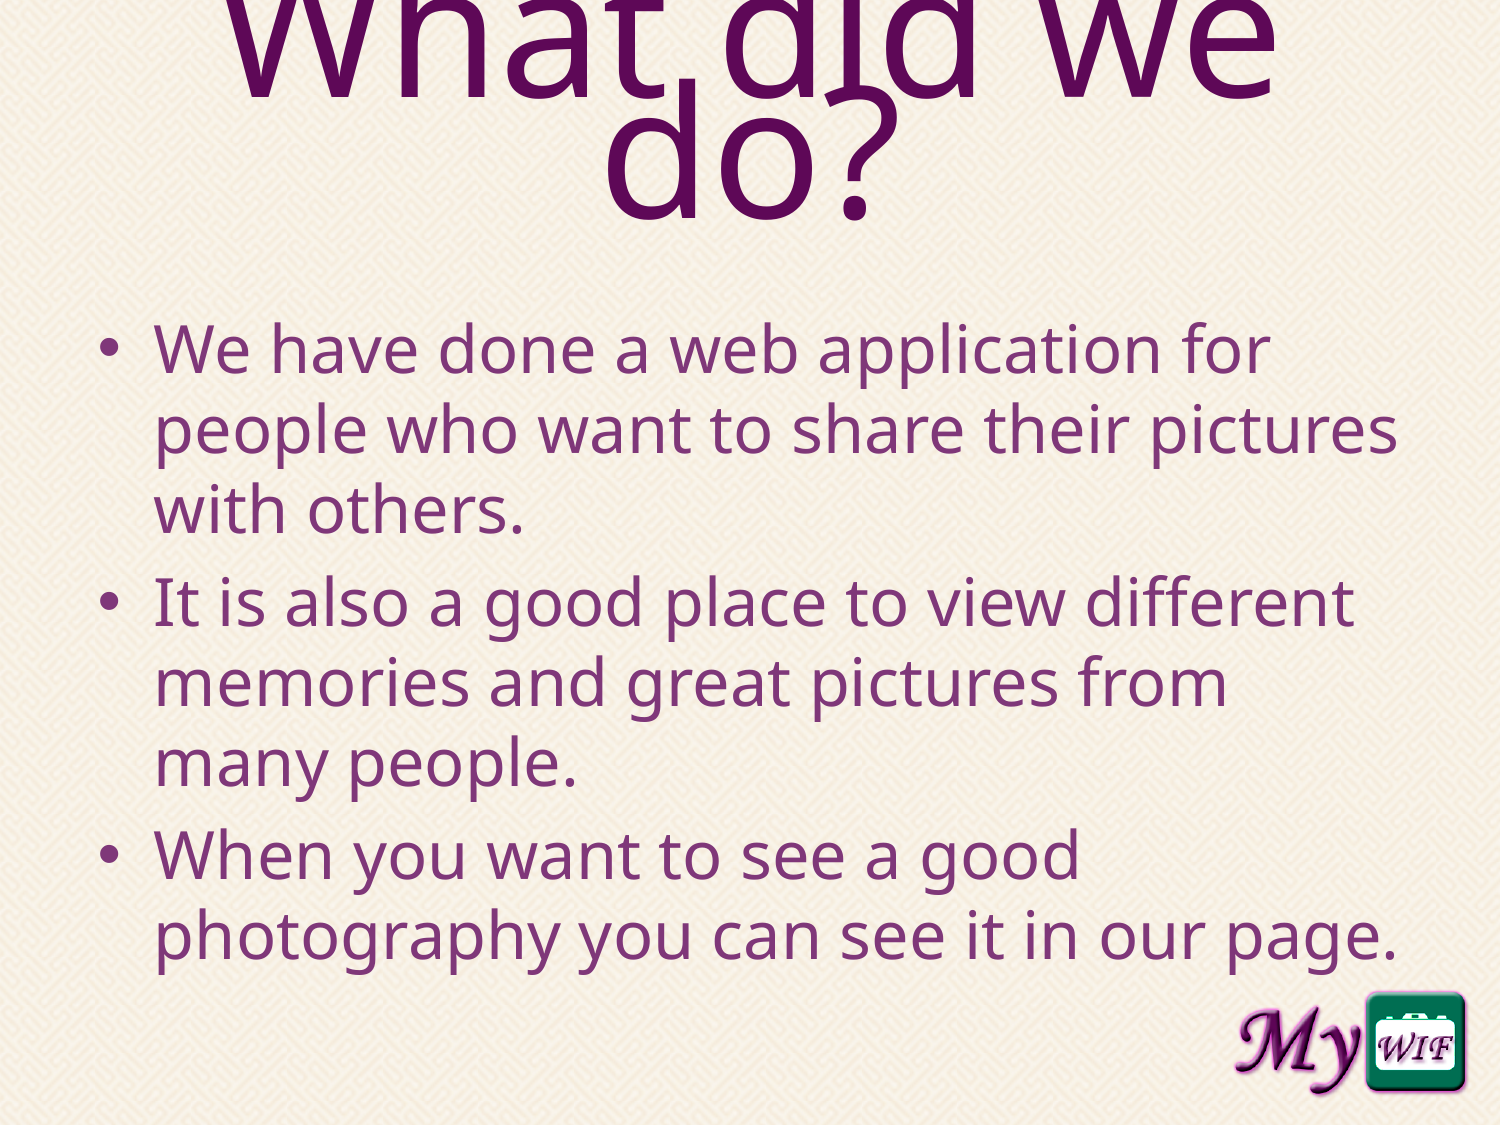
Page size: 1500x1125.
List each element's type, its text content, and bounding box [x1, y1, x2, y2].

picture [0, 0, 1500, 1125]
list We have done a web application for people who want to share their pictures with others. It is also a good place to view different memories and great pictures from many people. When you want to see a good photography you can see it in our page. [82, 299, 1418, 928]
title What did we do? [75, 0, 1425, 263]
